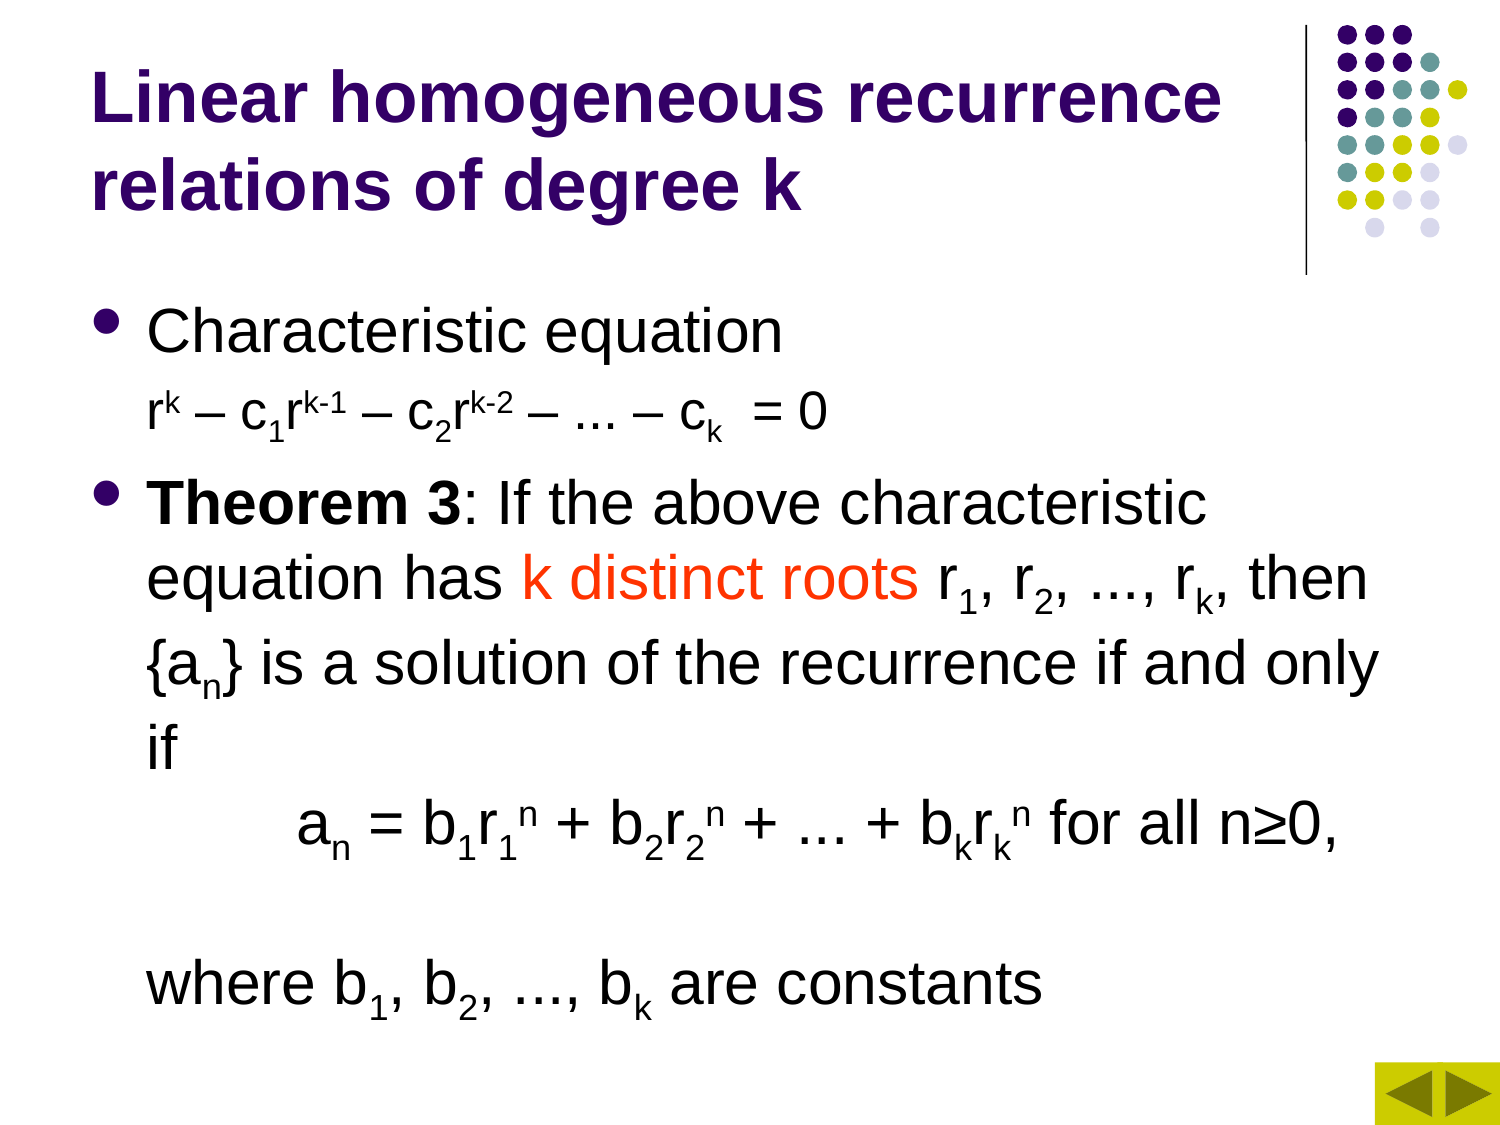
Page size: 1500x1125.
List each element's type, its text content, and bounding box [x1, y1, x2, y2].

title Linear homogeneous recurrence relations of degree k [74, 19, 1313, 233]
list Characteristic equation rk – c1rk-1 – c2rk-2 – ... – ck = 0 Theorem 3: If the above characteristic equation has k distinct roots r1, r2, ..., rk, then {an} is a solution of the recurrence if and only if an = b1r1n + b2r2n + ... + bkrkn for all n≥0, where b1, b2, ..., bk are constants [74, 281, 1426, 1006]
